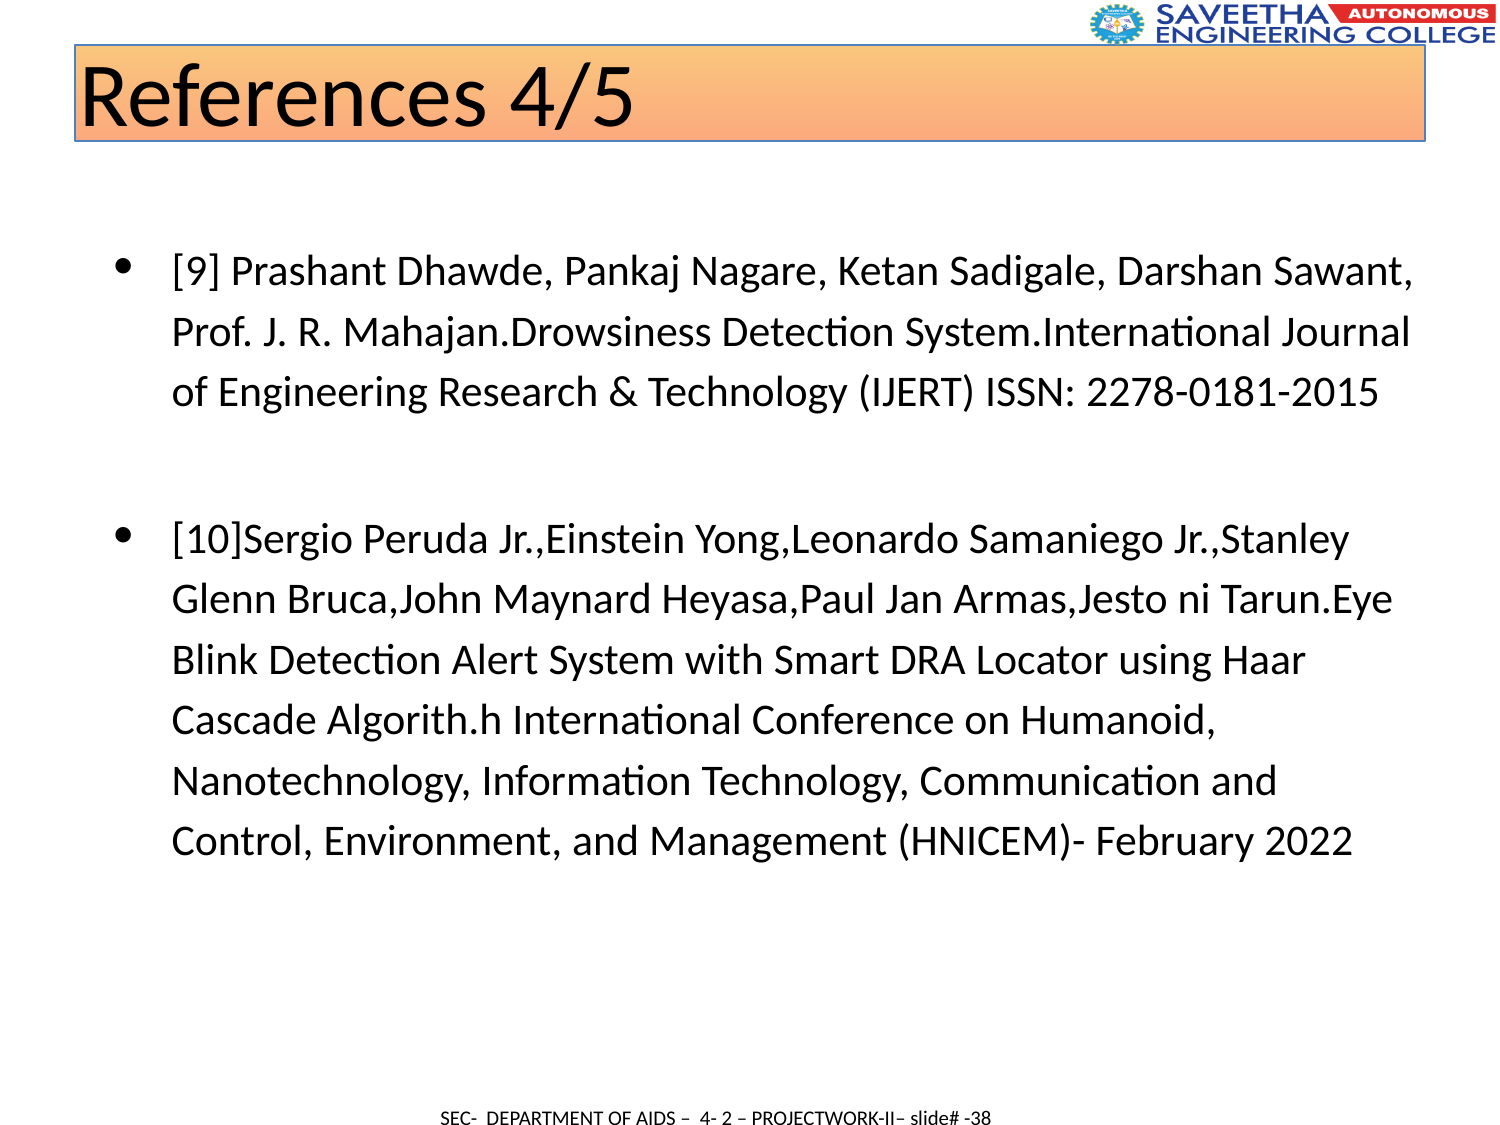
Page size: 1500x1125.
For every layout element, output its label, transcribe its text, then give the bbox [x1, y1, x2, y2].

text_box [9] Prashant Dhawde, Pankaj Nagare, Ketan Sadigale, Darshan Sawant, Prof. J. R. Mahajan.Drowsiness Detection System.International Journal of Engineering Research & Technology (IJERT) ISSN: 2278-0181-2015 [10]Sergio Peruda Jr.,Einstein Yong,Leonardo Samaniego Jr.,Stanley Glenn Bruca,John Maynard Heyasa,Paul Jan Armas,Jesto ni Tarun.Eye Blink Detection Alert System with Smart DRA Locator using Haar Cascade Algorith.h International Conference on Humanoid, Nanotechnology, Information Technology, Communication and Control, Environment, and Management (HNICEM)- February 2022 [81, 218, 1439, 1078]
picture [1080, 0, 1500, 46]
text_box References 4/5 [32, 19, 685, 270]
